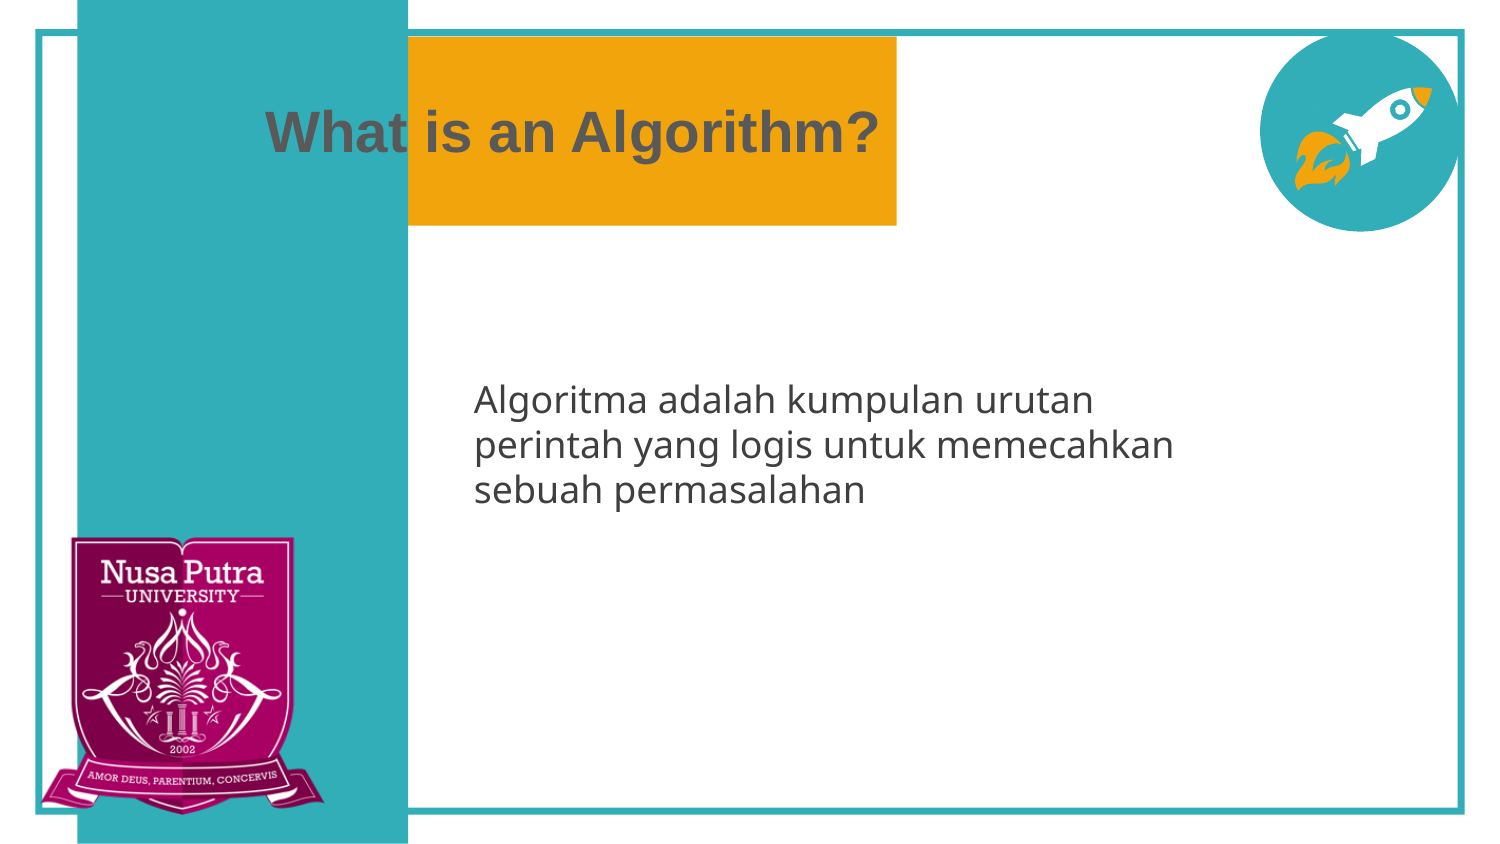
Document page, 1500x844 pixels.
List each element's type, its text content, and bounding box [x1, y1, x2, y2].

text_box [409, 170, 897, 226]
text_box What is an Algorithm? [40, 86, 897, 170]
text_box Algoritma adalah kumpulan urutan perintah yang logis untuk memecahkan sebuah permasalahan [459, 368, 1209, 519]
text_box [1316, 41, 1396, 210]
text_box [77, 170, 409, 844]
text_box [77, 0, 409, 86]
text_box [1260, 30, 1461, 232]
text_box [409, 37, 897, 86]
picture [40, 536, 325, 815]
text_box [409, 29, 1465, 815]
text_box [35, 29, 77, 540]
